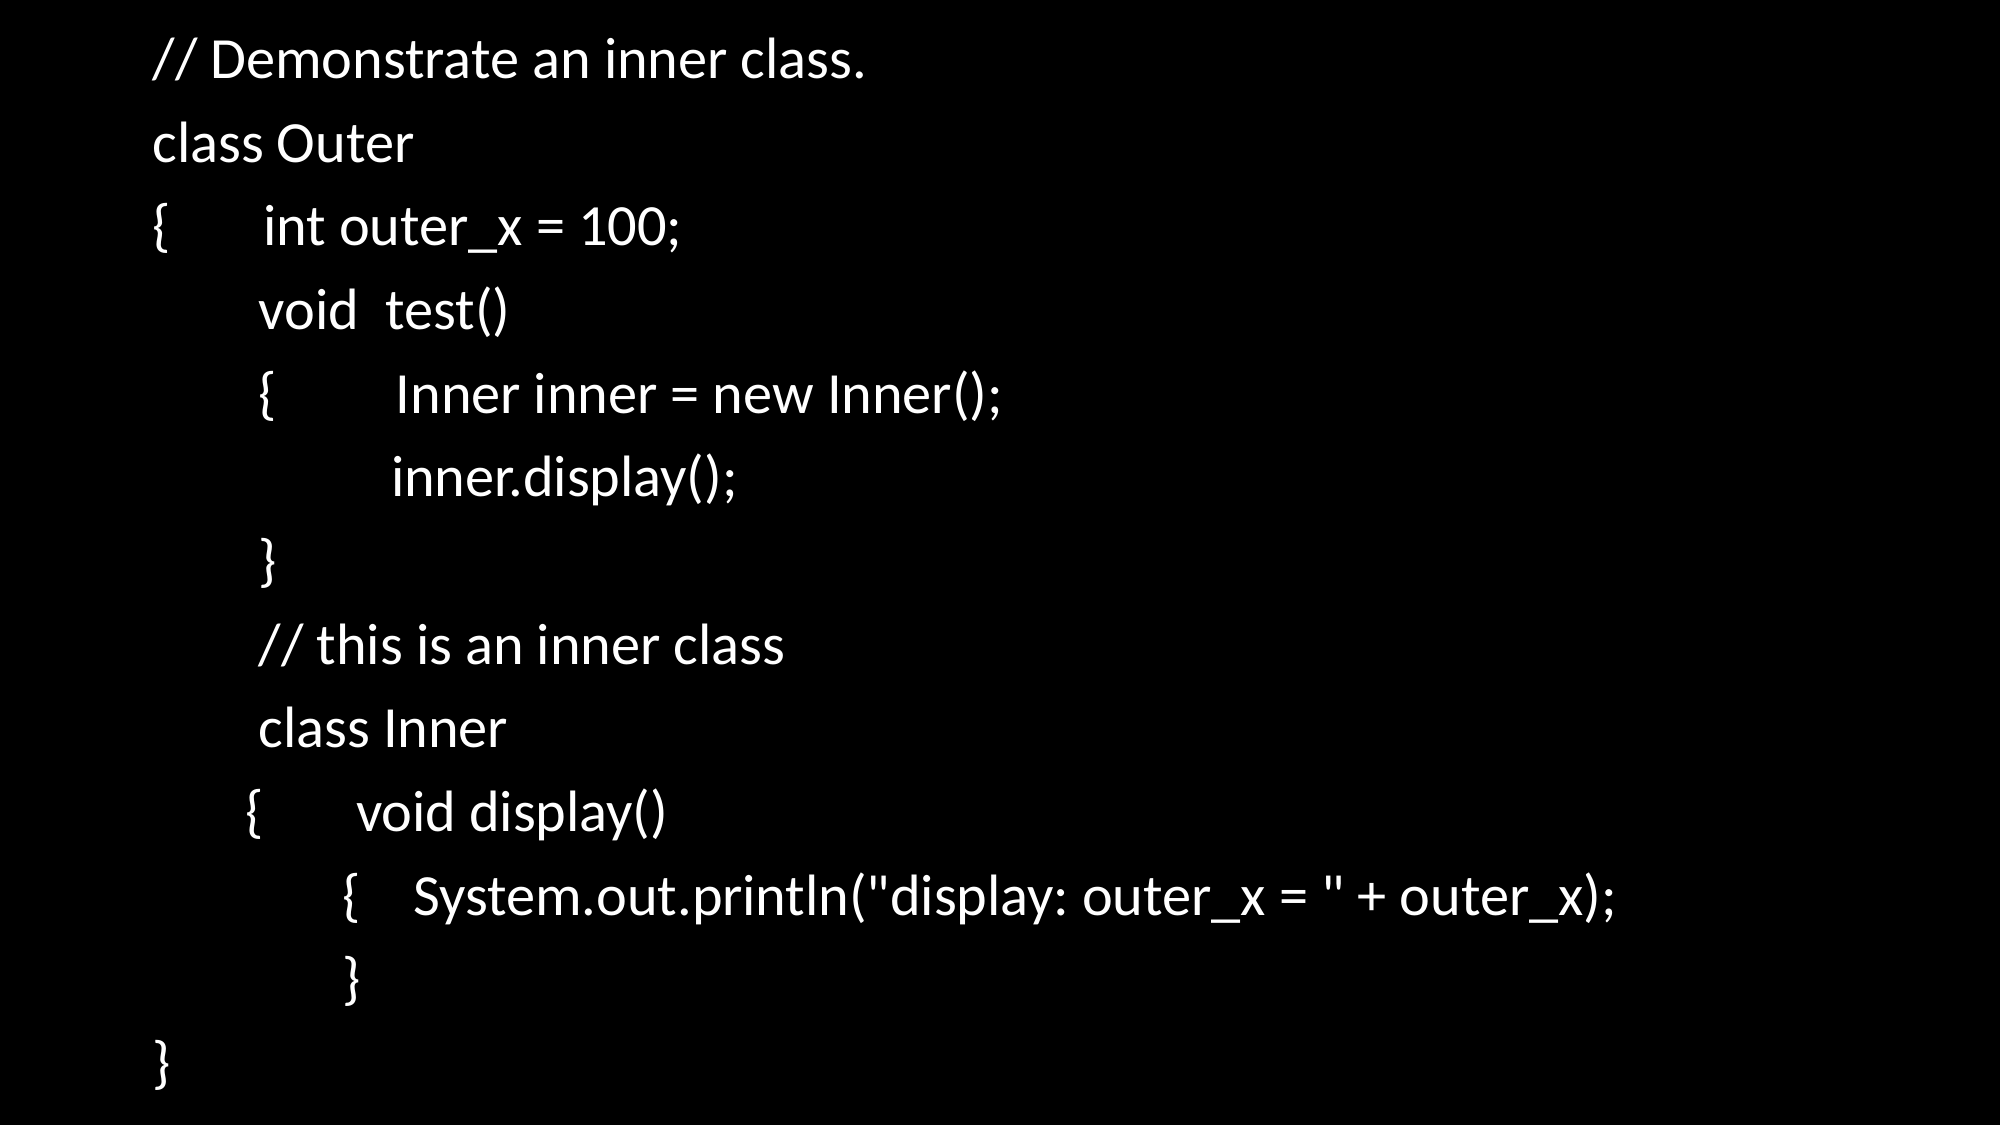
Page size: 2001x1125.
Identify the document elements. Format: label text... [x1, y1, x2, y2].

list // Demonstrate an inner class. class Outer { int outer_x = 100; void test() { Inner inner = new Inner(); inner.display(); } // this is an inner class class Inner { void display() { System.out.println("display: outer_x = " + outer_x); } } [137, 20, 1863, 1125]
